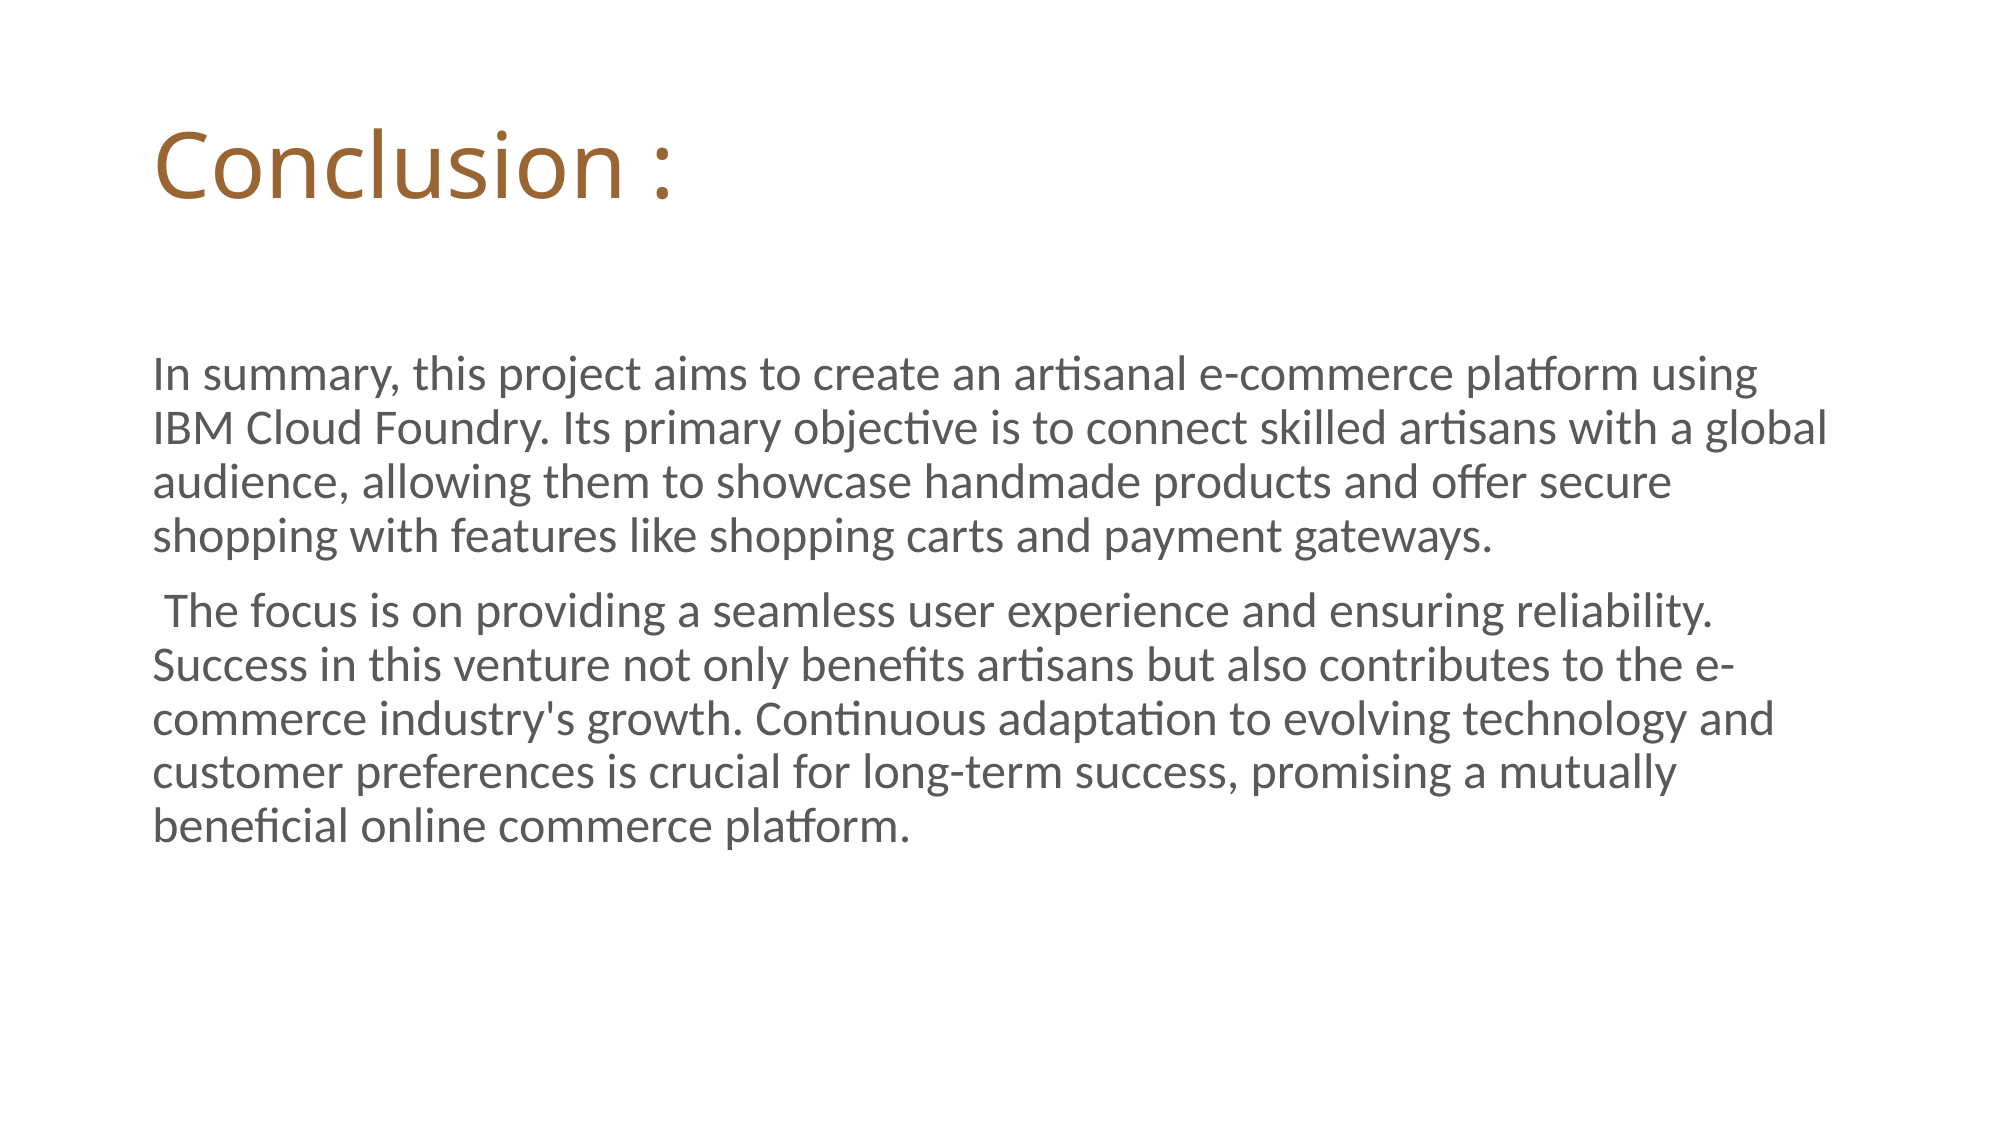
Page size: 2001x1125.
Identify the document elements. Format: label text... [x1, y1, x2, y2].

title Conclusion : [137, 59, 1863, 248]
list In summary, this project aims to create an artisanal e-commerce platform using IBM Cloud Foundry. Its primary objective is to connect skilled artisans with a global audience, allowing them to showcase handmade products and offer secure shopping with features like shopping carts and payment gateways. The focus is on providing a seamless user experience and ensuring reliability. Success in this venture not only benefits artisans but also contributes to the e-commerce industry's growth. Continuous adaptation to evolving technology and customer preferences is crucial for long-term success, promising a mutually beneficial online commerce platform. [137, 248, 1863, 963]
